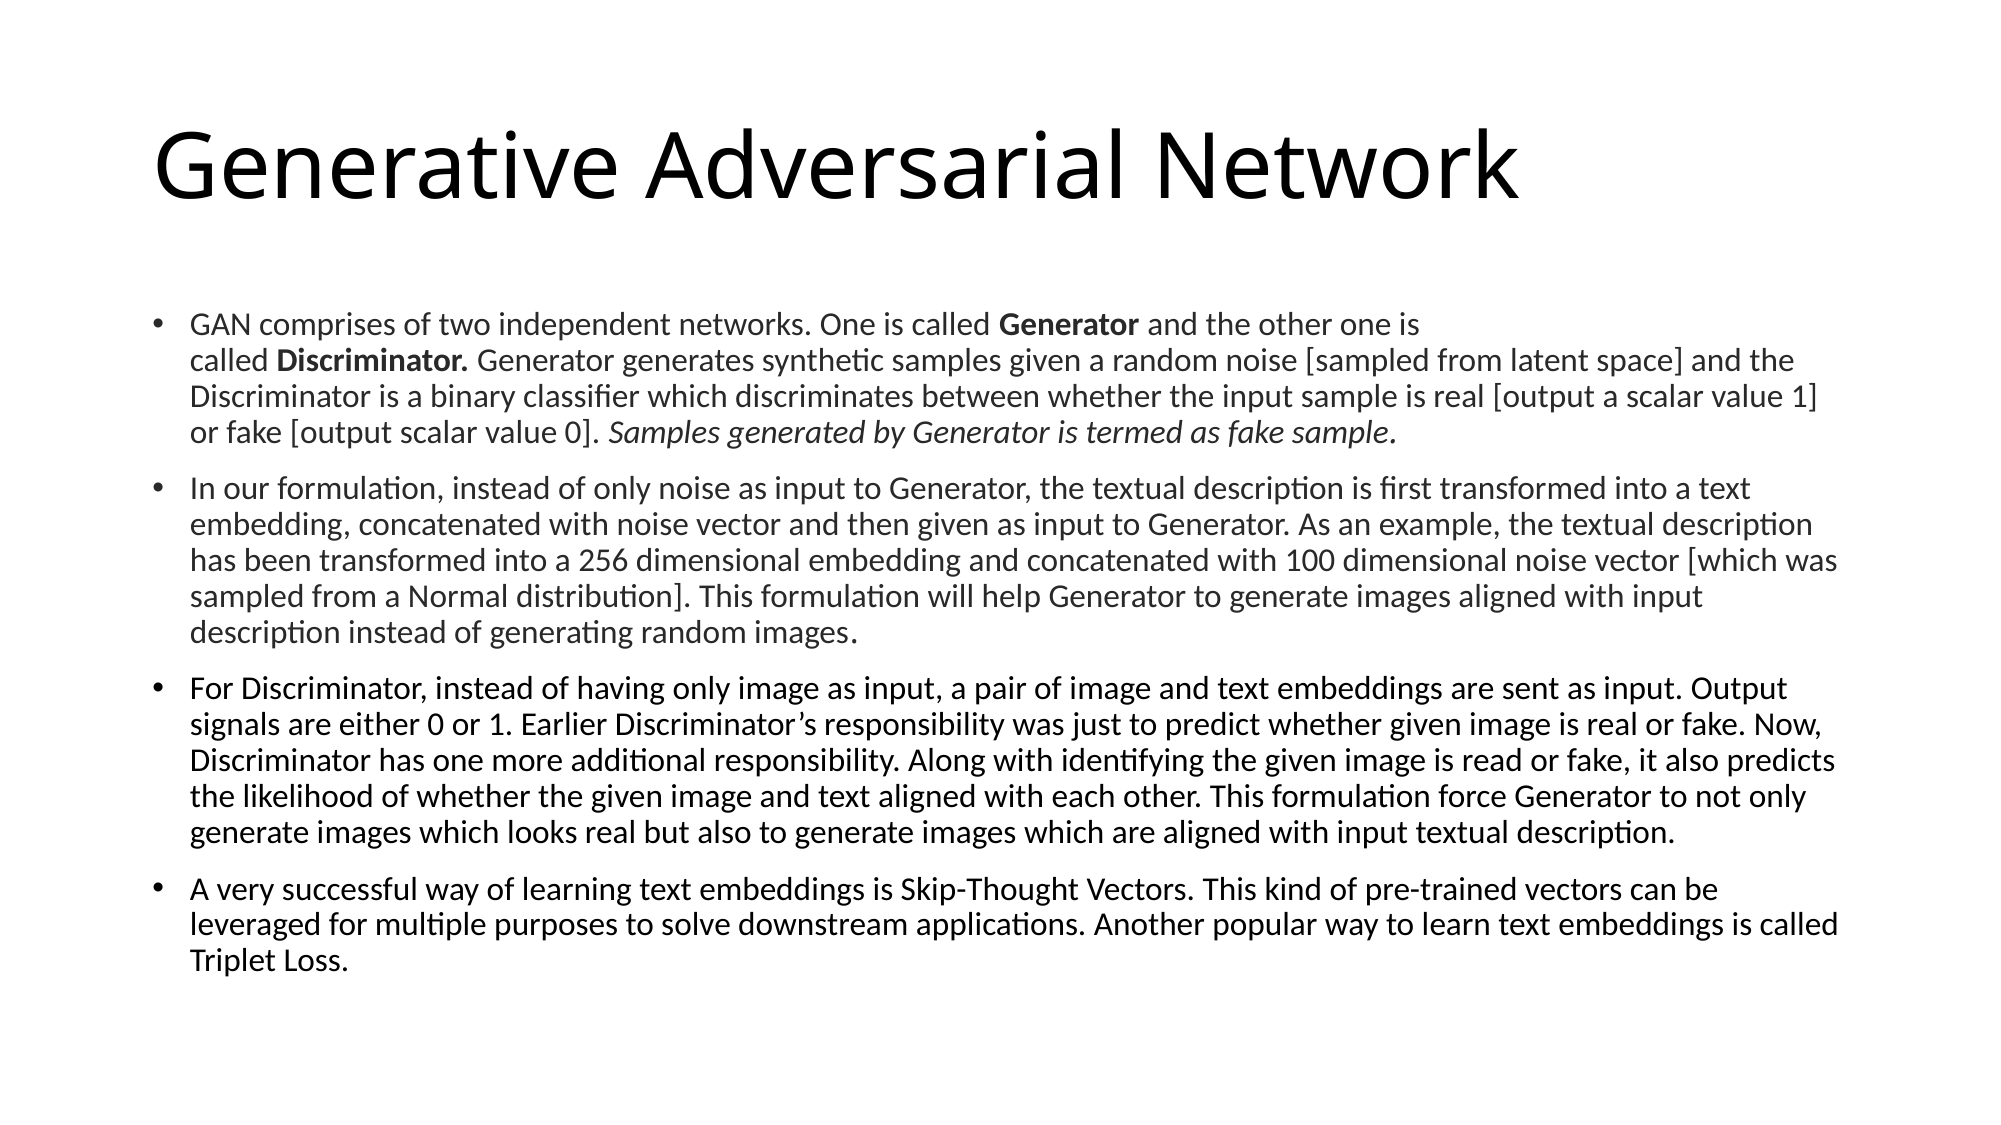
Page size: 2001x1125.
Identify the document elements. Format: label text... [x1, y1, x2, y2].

title Generative Adversarial Network [137, 59, 1863, 278]
list GAN comprises of two independent networks. One is called Generator and the other one is called Discriminator. Generator generates synthetic samples given a random noise [sampled from latent space] and the Discriminator is a binary classifier which discriminates between whether the input sample is real [output a scalar value 1] or fake [output scalar value 0]. Samples generated by Generator is termed as fake sample. In our formulation, instead of only noise as input to Generator, the textual description is first transformed into a text embedding, concatenated with noise vector and then given as input to Generator. As an example, the textual description has been transformed into a 256 dimensional embedding and concatenated with 100 dimensional noise vector [which was sampled from a Normal distribution]. This formulation will help Generator to generate images aligned with input description instead of generating random images. For Discriminator, instead of having only image as input, a pair of image and text embeddings are sent as input. Output signals are either 0 or 1. Earlier Discriminator’s responsibility was just to predict whether given image is real or fake. Now, Discriminator has one more additional responsibility. Along with identifying the given image is read or fake, it also predicts the likelihood of whether the given image and text aligned with each other. This formulation force Generator to not only generate images which looks real but also to generate images which are aligned with input textual description. A very successful way of learning text embeddings is Skip-Thought Vectors. This kind of pre-trained vectors can be leveraged for multiple purposes to solve downstream applications. Another popular way to learn text embeddings is called Triplet Loss. [137, 299, 1863, 1014]
